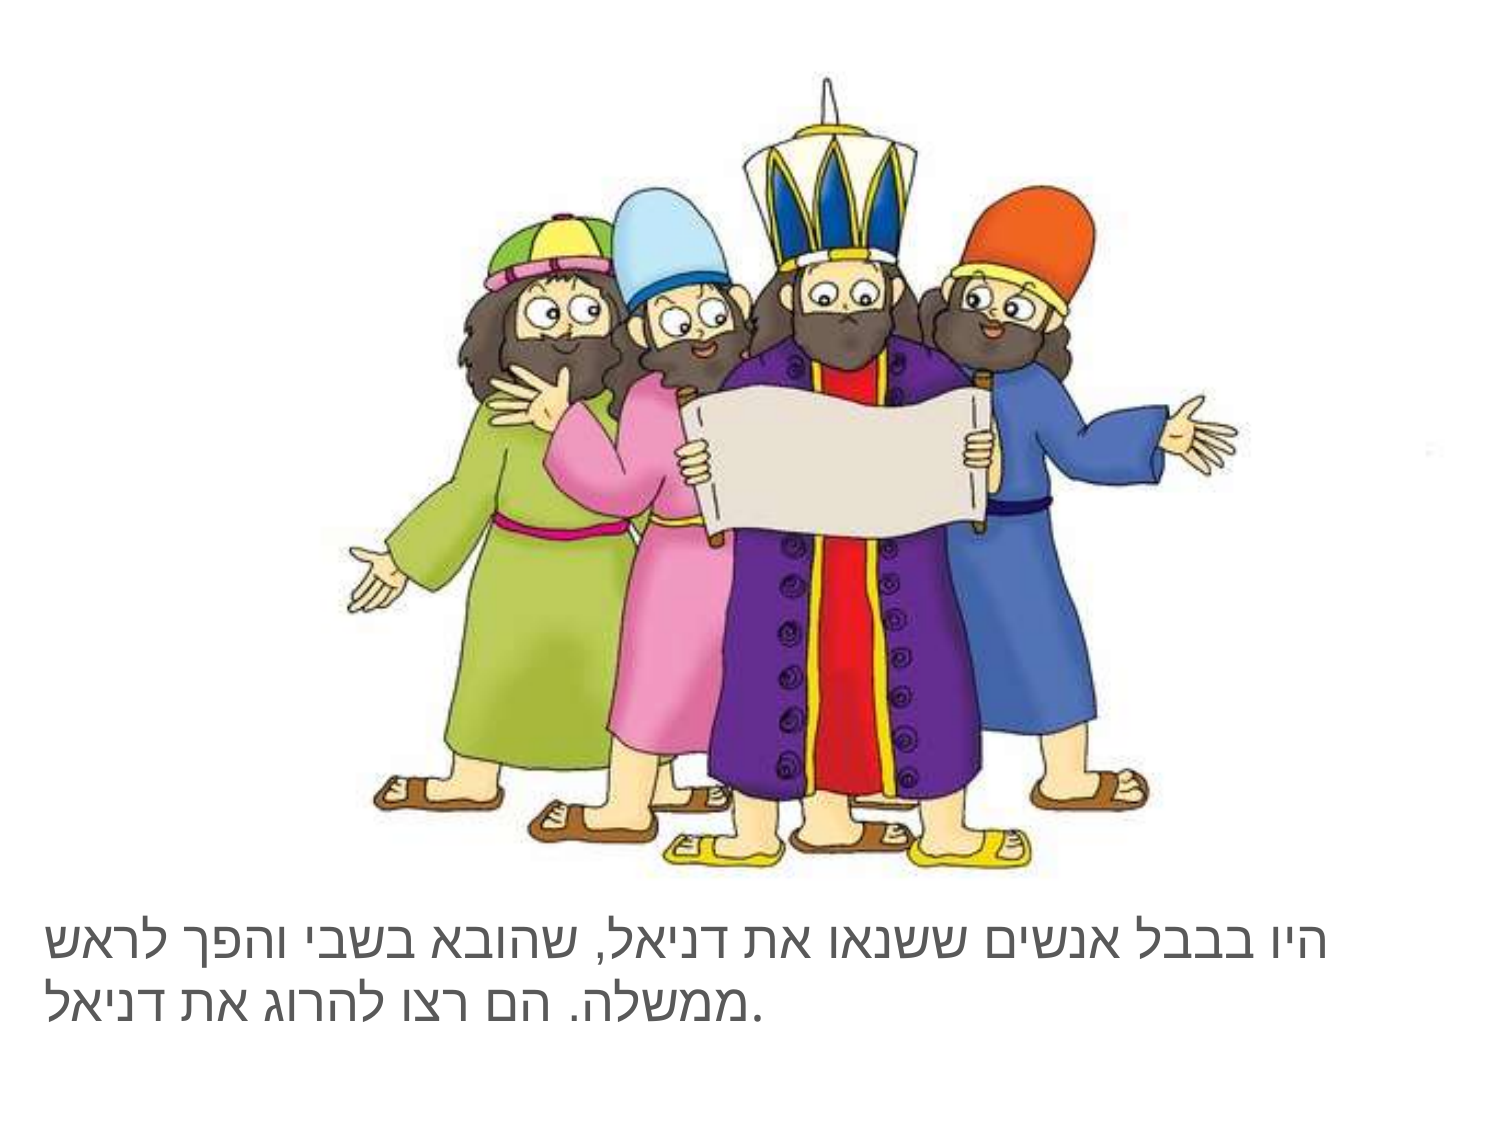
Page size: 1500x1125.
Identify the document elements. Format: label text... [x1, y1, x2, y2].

picture [40, 1, 1466, 894]
text_box היו בבבל אנשים ששנאו את דניאל, שהובא בשבי והפך לראש ממשלה. הם רצו להרוג את דניאל. [29, 898, 1500, 1039]
